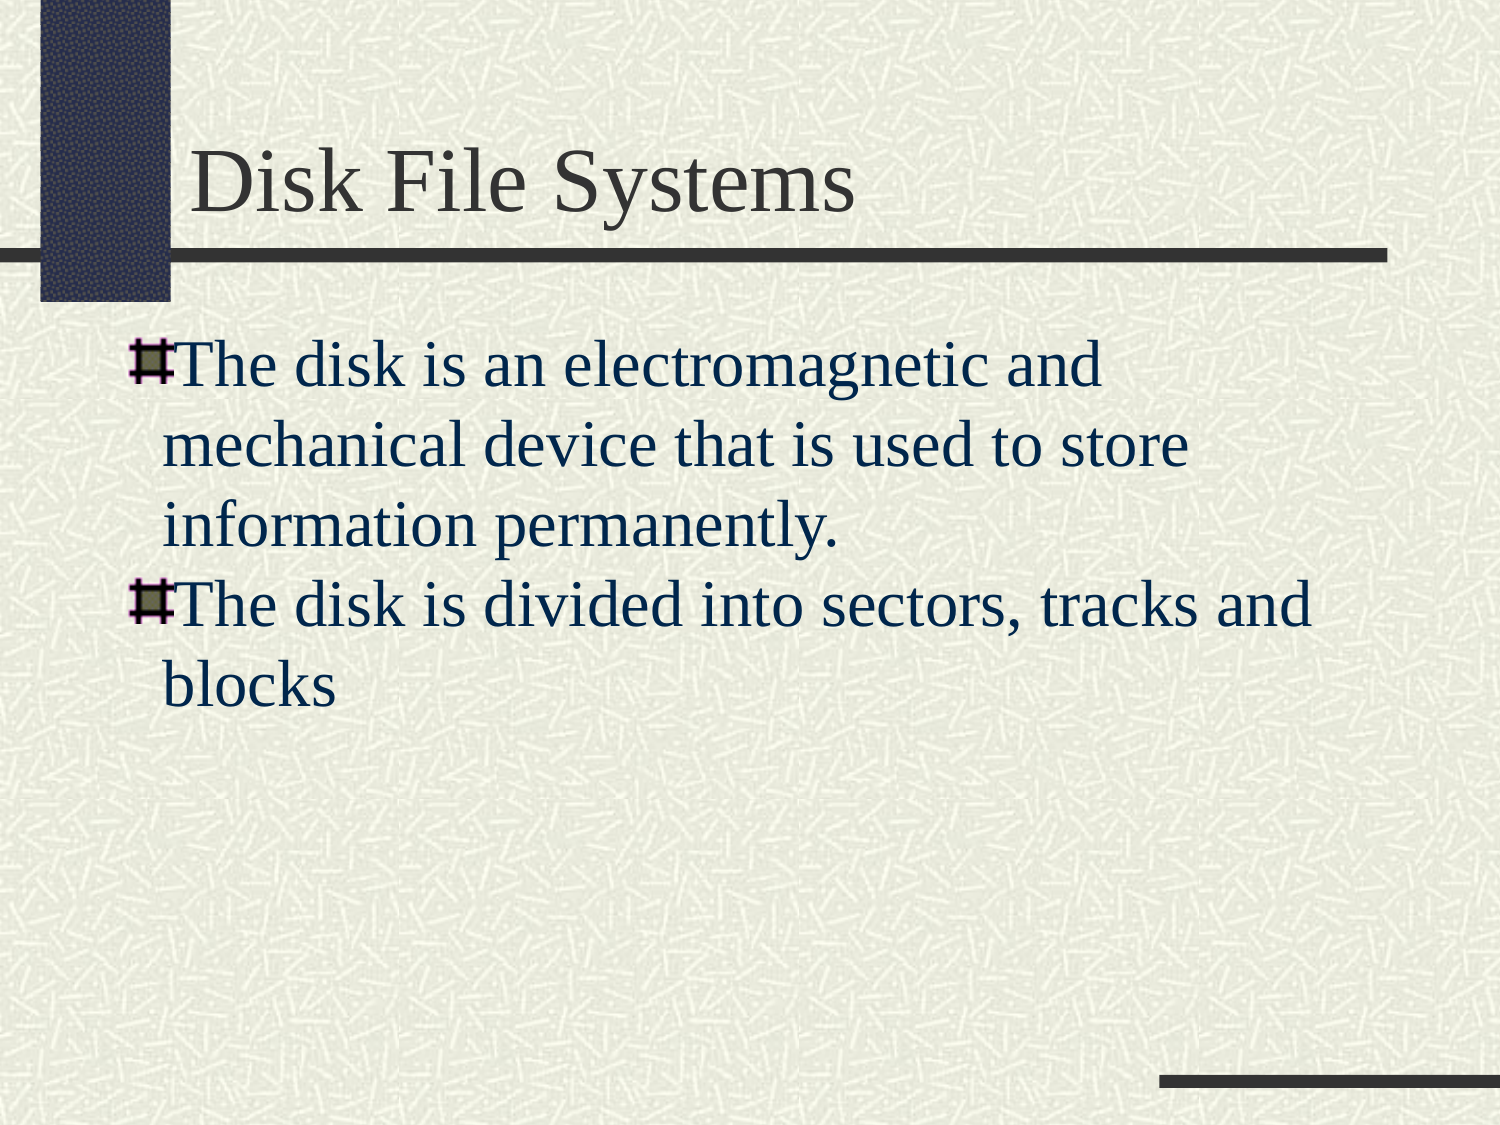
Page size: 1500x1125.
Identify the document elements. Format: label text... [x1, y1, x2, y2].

picture [0, 0, 1500, 1125]
text_box The disk is an electromagnetic and mechanical device that is used to store information permanently. The disk is divided into sectors, tracks and blocks [112, 312, 1388, 1000]
text_box Disk File Systems [174, 49, 1450, 238]
